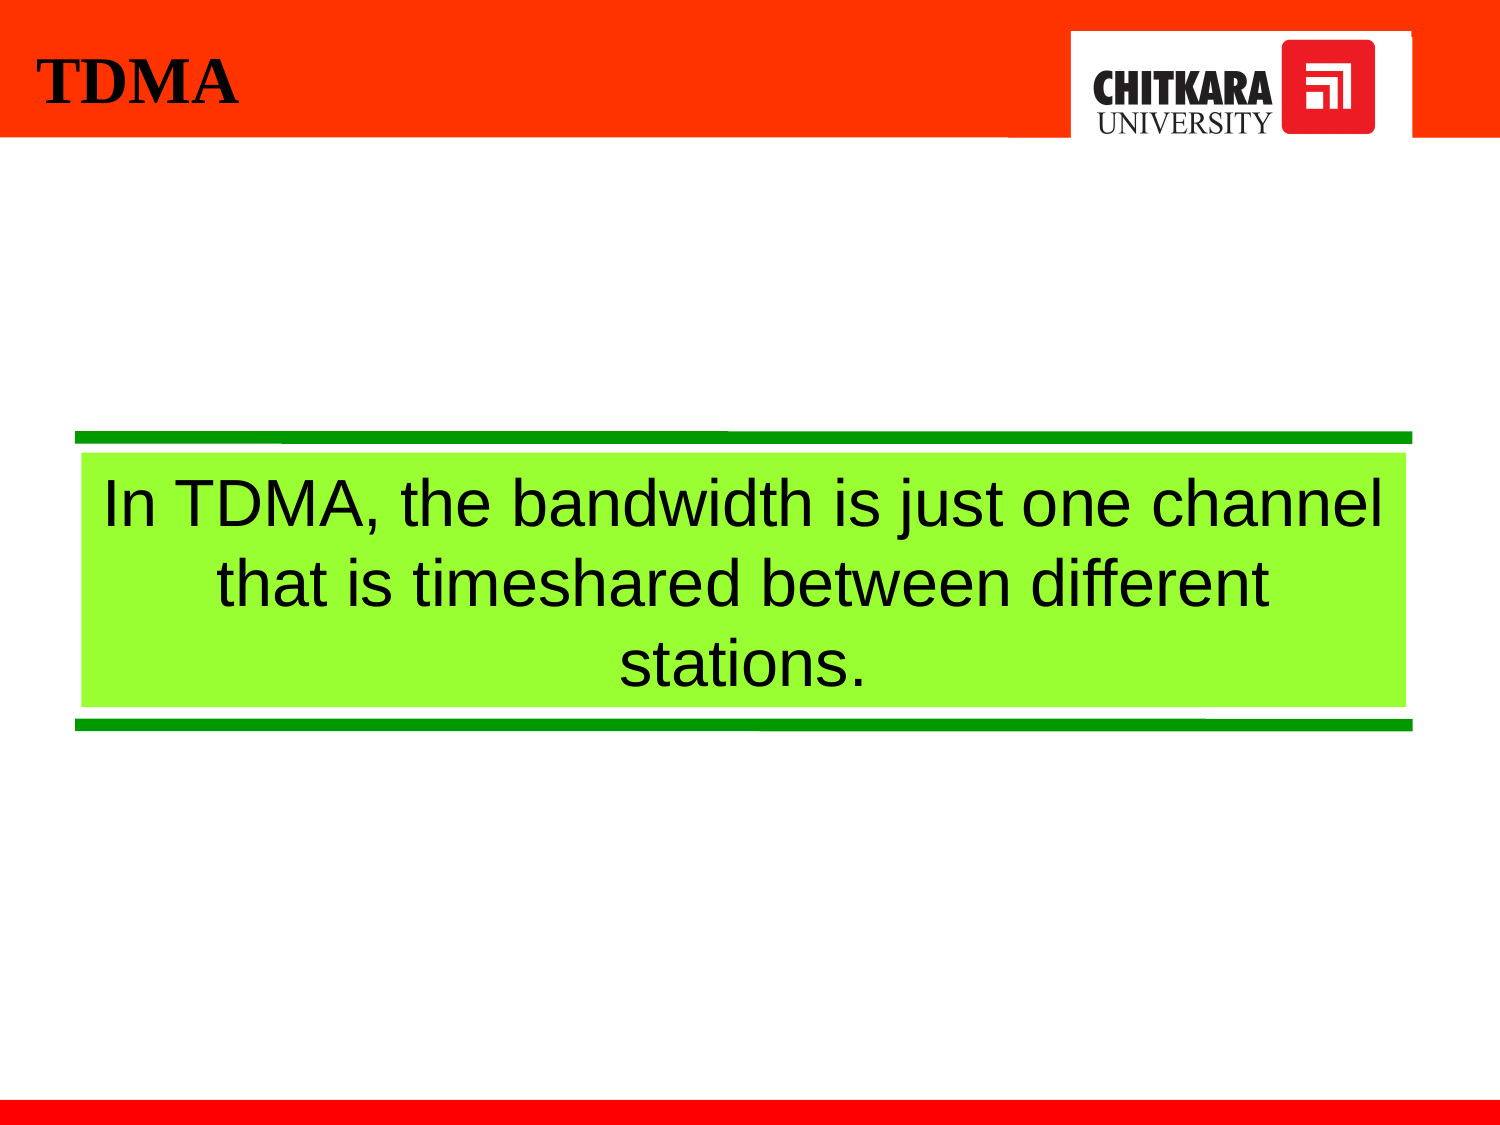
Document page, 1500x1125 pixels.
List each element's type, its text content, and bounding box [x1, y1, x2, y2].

text_box In TDMA, the bandwidth is just one channel that is timeshared between different stations. [81, 452, 1407, 708]
text_box TDMA [21, 29, 255, 124]
picture [1074, 37, 1390, 138]
